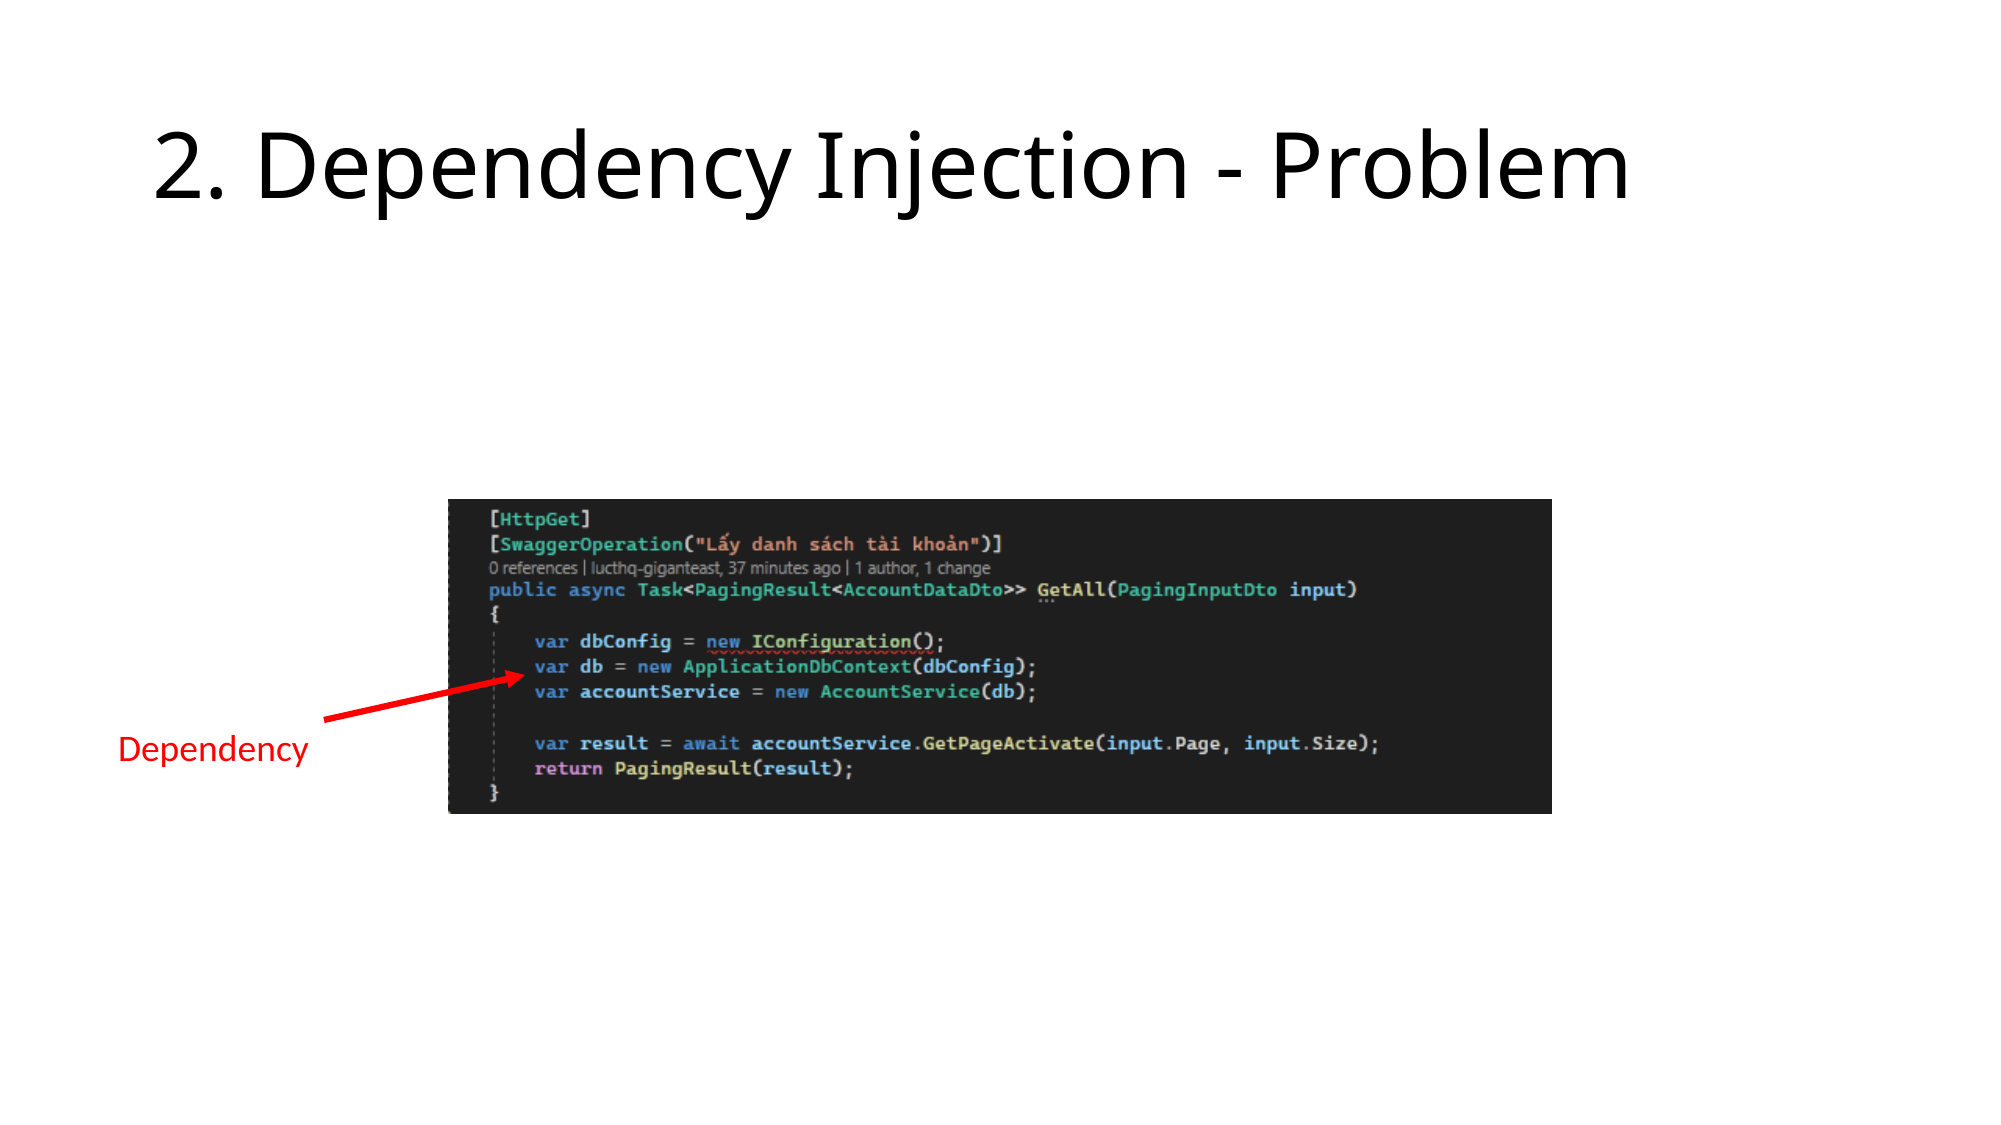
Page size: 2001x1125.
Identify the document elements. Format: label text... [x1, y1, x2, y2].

text_box Dependency [103, 716, 325, 777]
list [448, 499, 1552, 814]
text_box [323, 674, 525, 720]
title 2. Dependency Injection - Problem [137, 59, 1863, 278]
